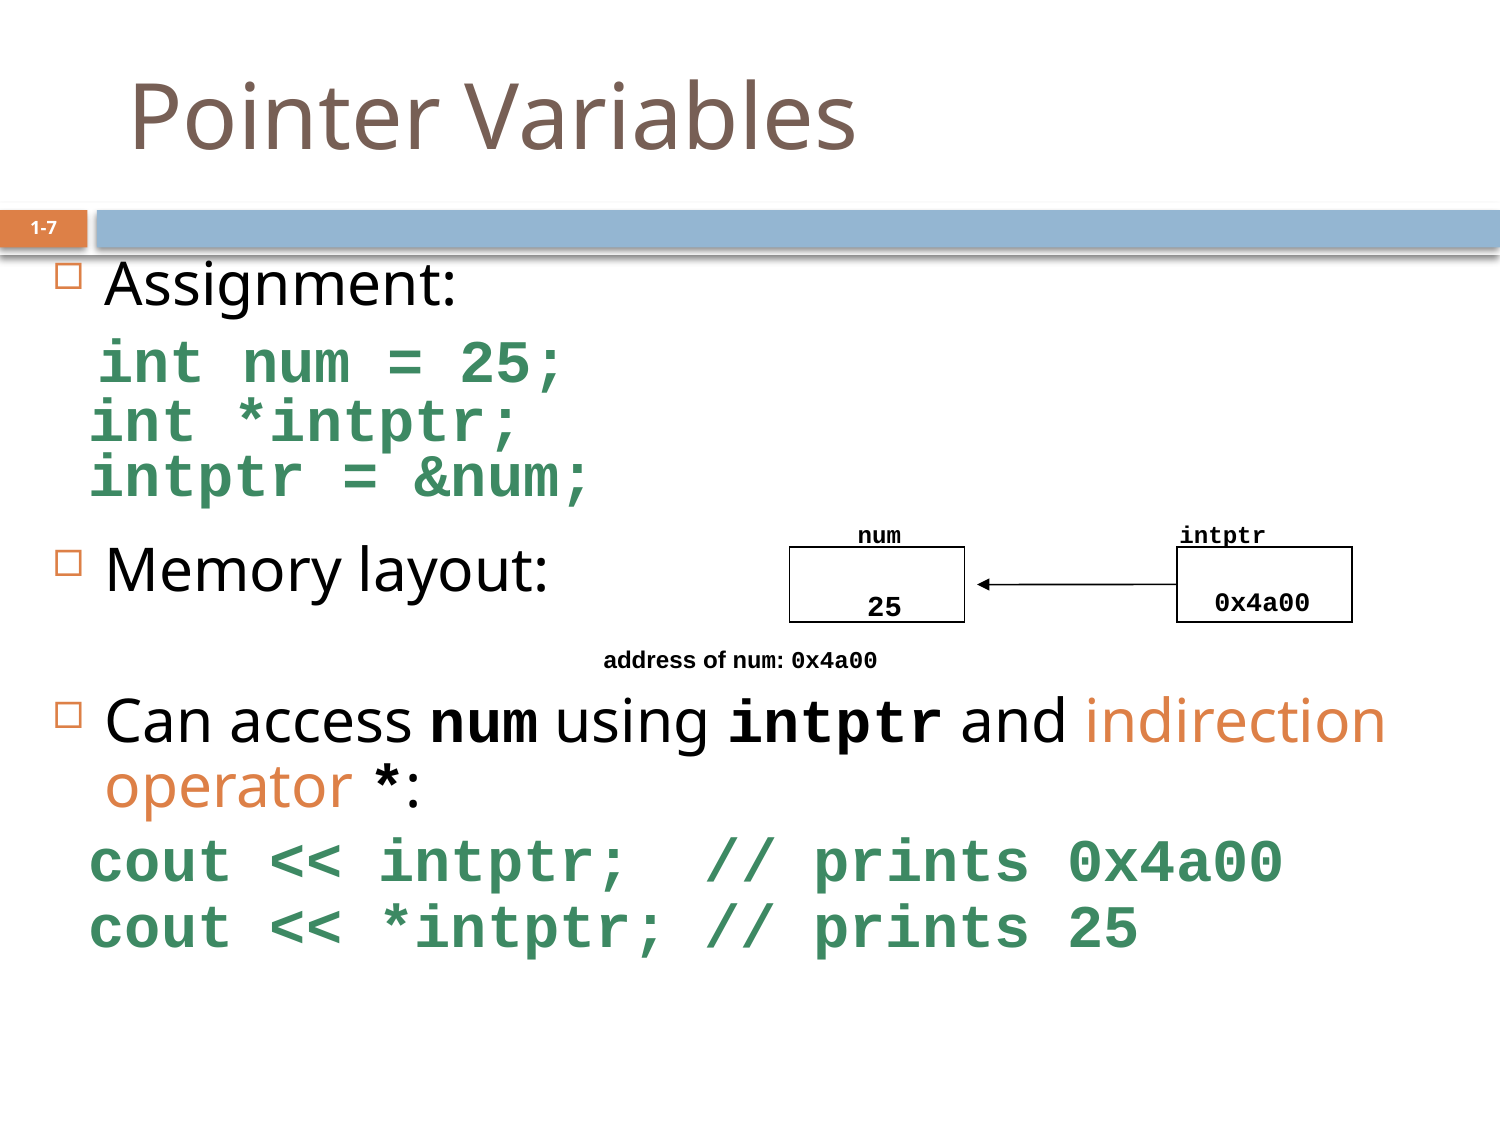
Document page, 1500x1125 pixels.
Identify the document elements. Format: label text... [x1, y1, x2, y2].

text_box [489, 484, 1361, 675]
list Assignment: int num = 25; int *intptr; intptr = &num; Memory layout: Can access num using intptr and indirection operator *: cout << intptr; // prints 0x4a00 cout << *intptr; // prints 25 [37, 237, 1475, 1100]
slide_number 1-7 [0, 208, 88, 249]
title Pointer Variables [112, 37, 1388, 188]
